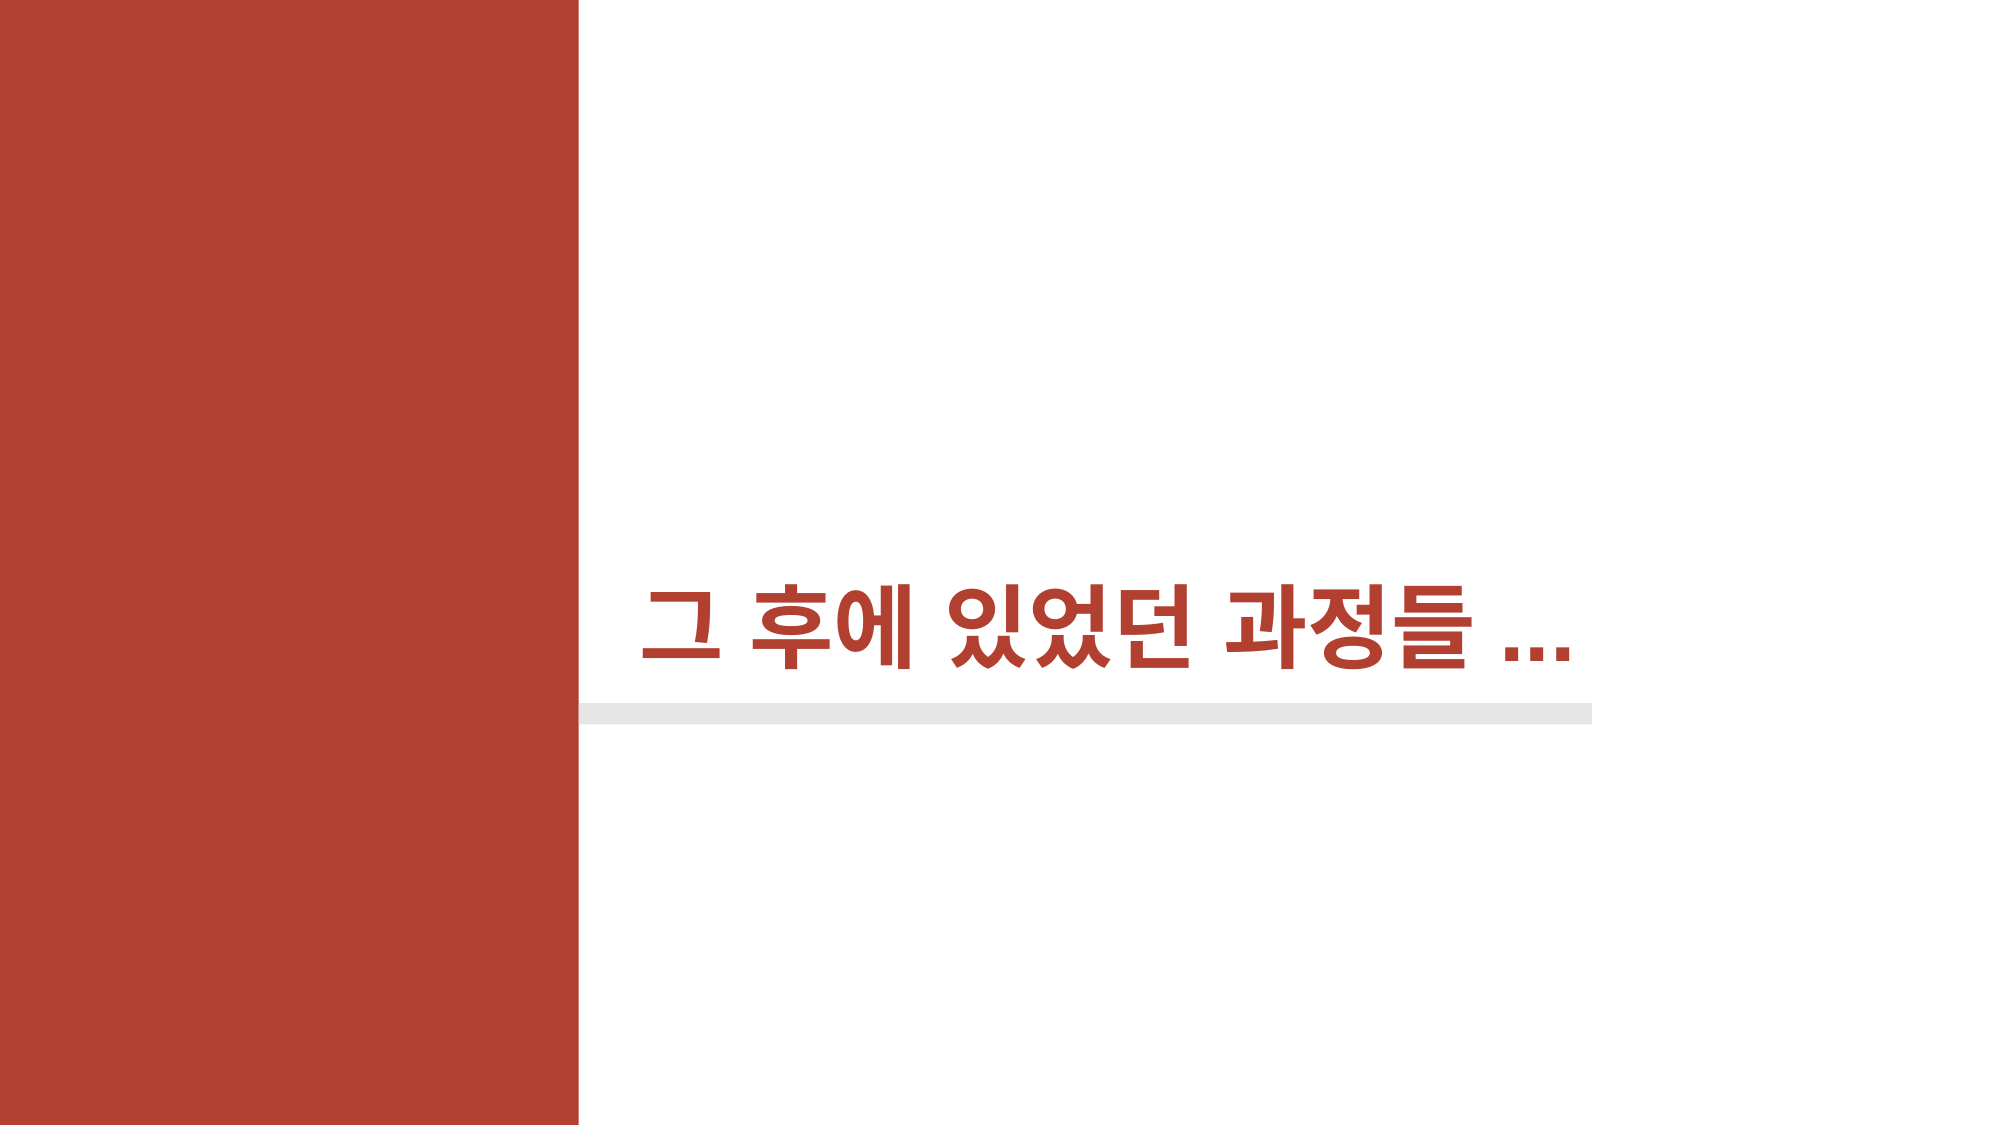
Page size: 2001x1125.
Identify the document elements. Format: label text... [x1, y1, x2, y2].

text_box 그 후에 있었던 과정들... [624, 562, 1591, 688]
text_box [578, 702, 1593, 726]
text_box [0, 0, 580, 1125]
